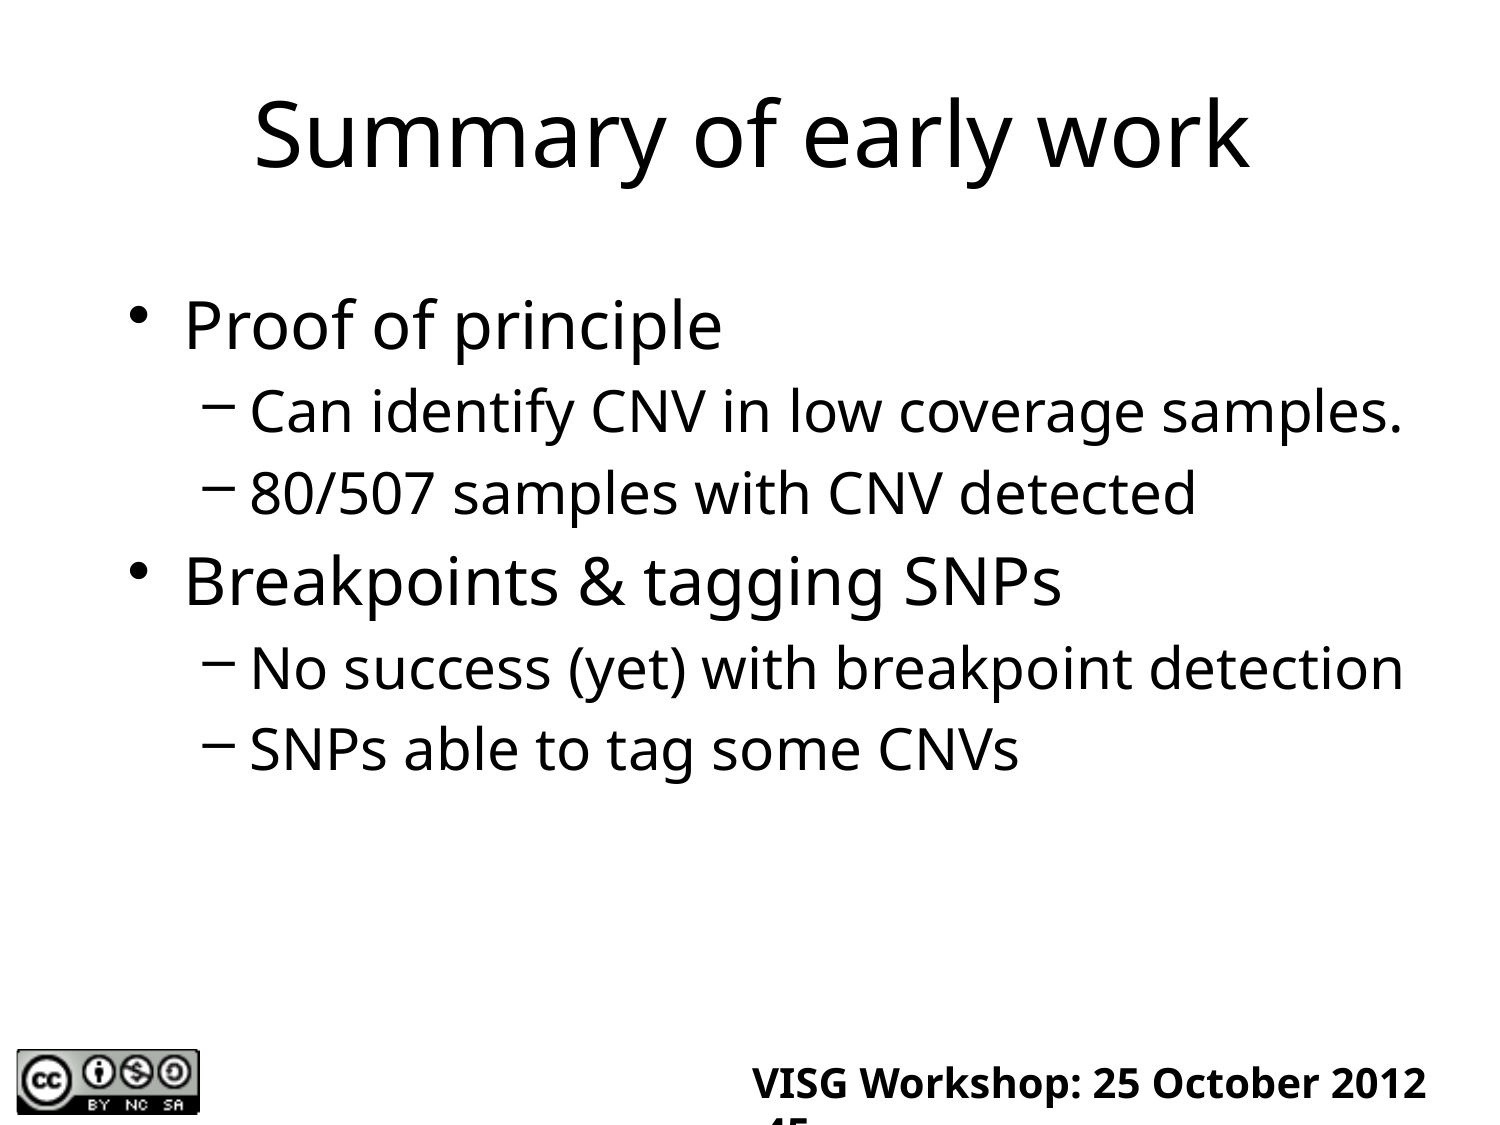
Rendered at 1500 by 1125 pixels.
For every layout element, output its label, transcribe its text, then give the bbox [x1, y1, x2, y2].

list Proof of principle Can identify CNV in low coverage samples. 80/507 samples with CNV detected Breakpoints & tagging SNPs No success (yet) with breakpoint detection SNPs able to tag some CNVs [112, 274, 1426, 951]
title Summary of early work [174, 37, 1332, 226]
picture [16, 1049, 200, 1115]
